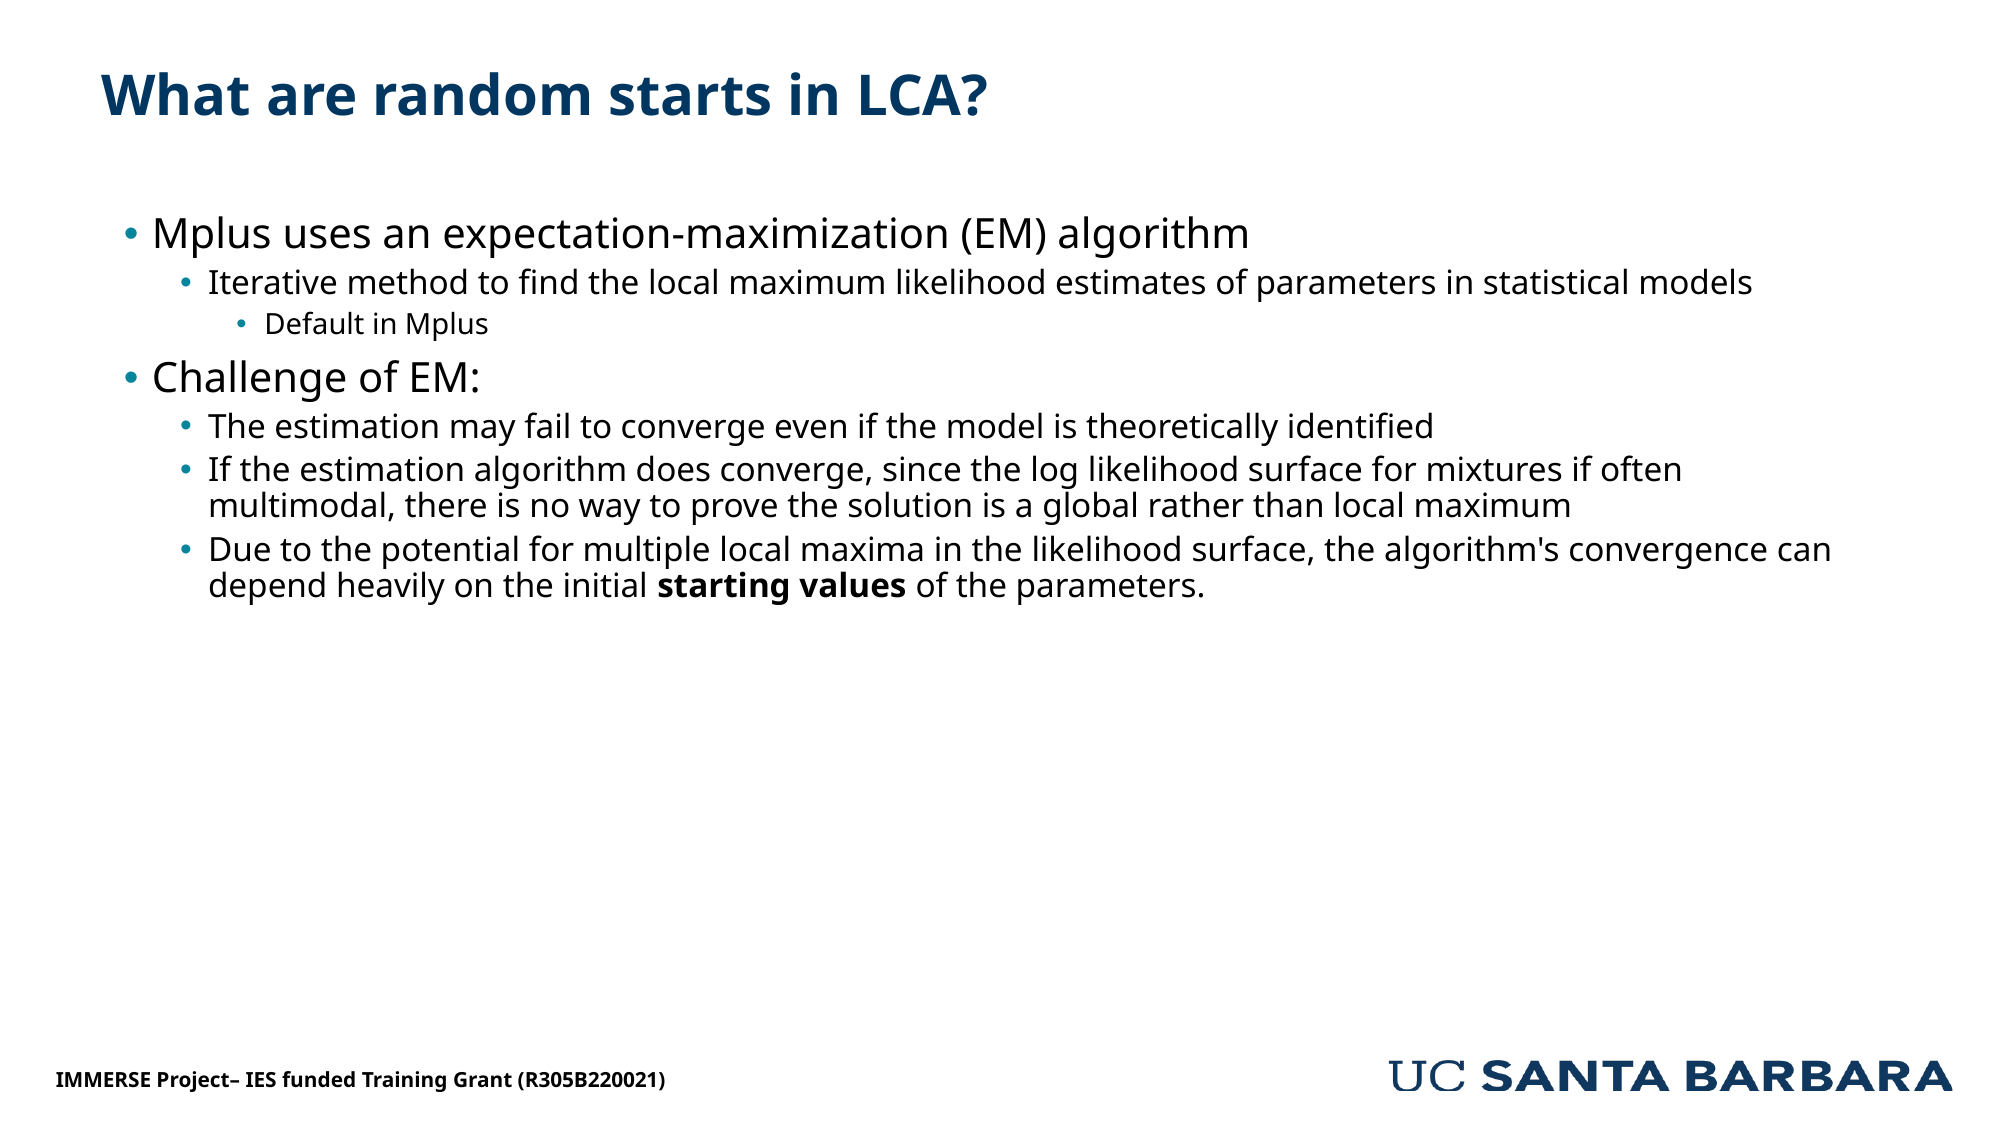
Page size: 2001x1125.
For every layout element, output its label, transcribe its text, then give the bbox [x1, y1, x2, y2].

list Mplus uses an expectation-maximization (EM) algorithm Iterative method to find the local maximum likelihood estimates of parameters in statistical models Default in Mplus Challenge of EM: The estimation may fail to converge even if the model is theoretically identified If the estimation algorithm does converge, since the log likelihood surface for mixtures if often multimodal, there is no way to prove the solution is a global rather than local maximum Due to the potential for multiple local maxima in the likelihood surface, the algorithm's convergence can depend heavily on the initial starting values of the parameters. [108, 205, 1892, 920]
title What are random starts in LCA? [86, 59, 1909, 137]
